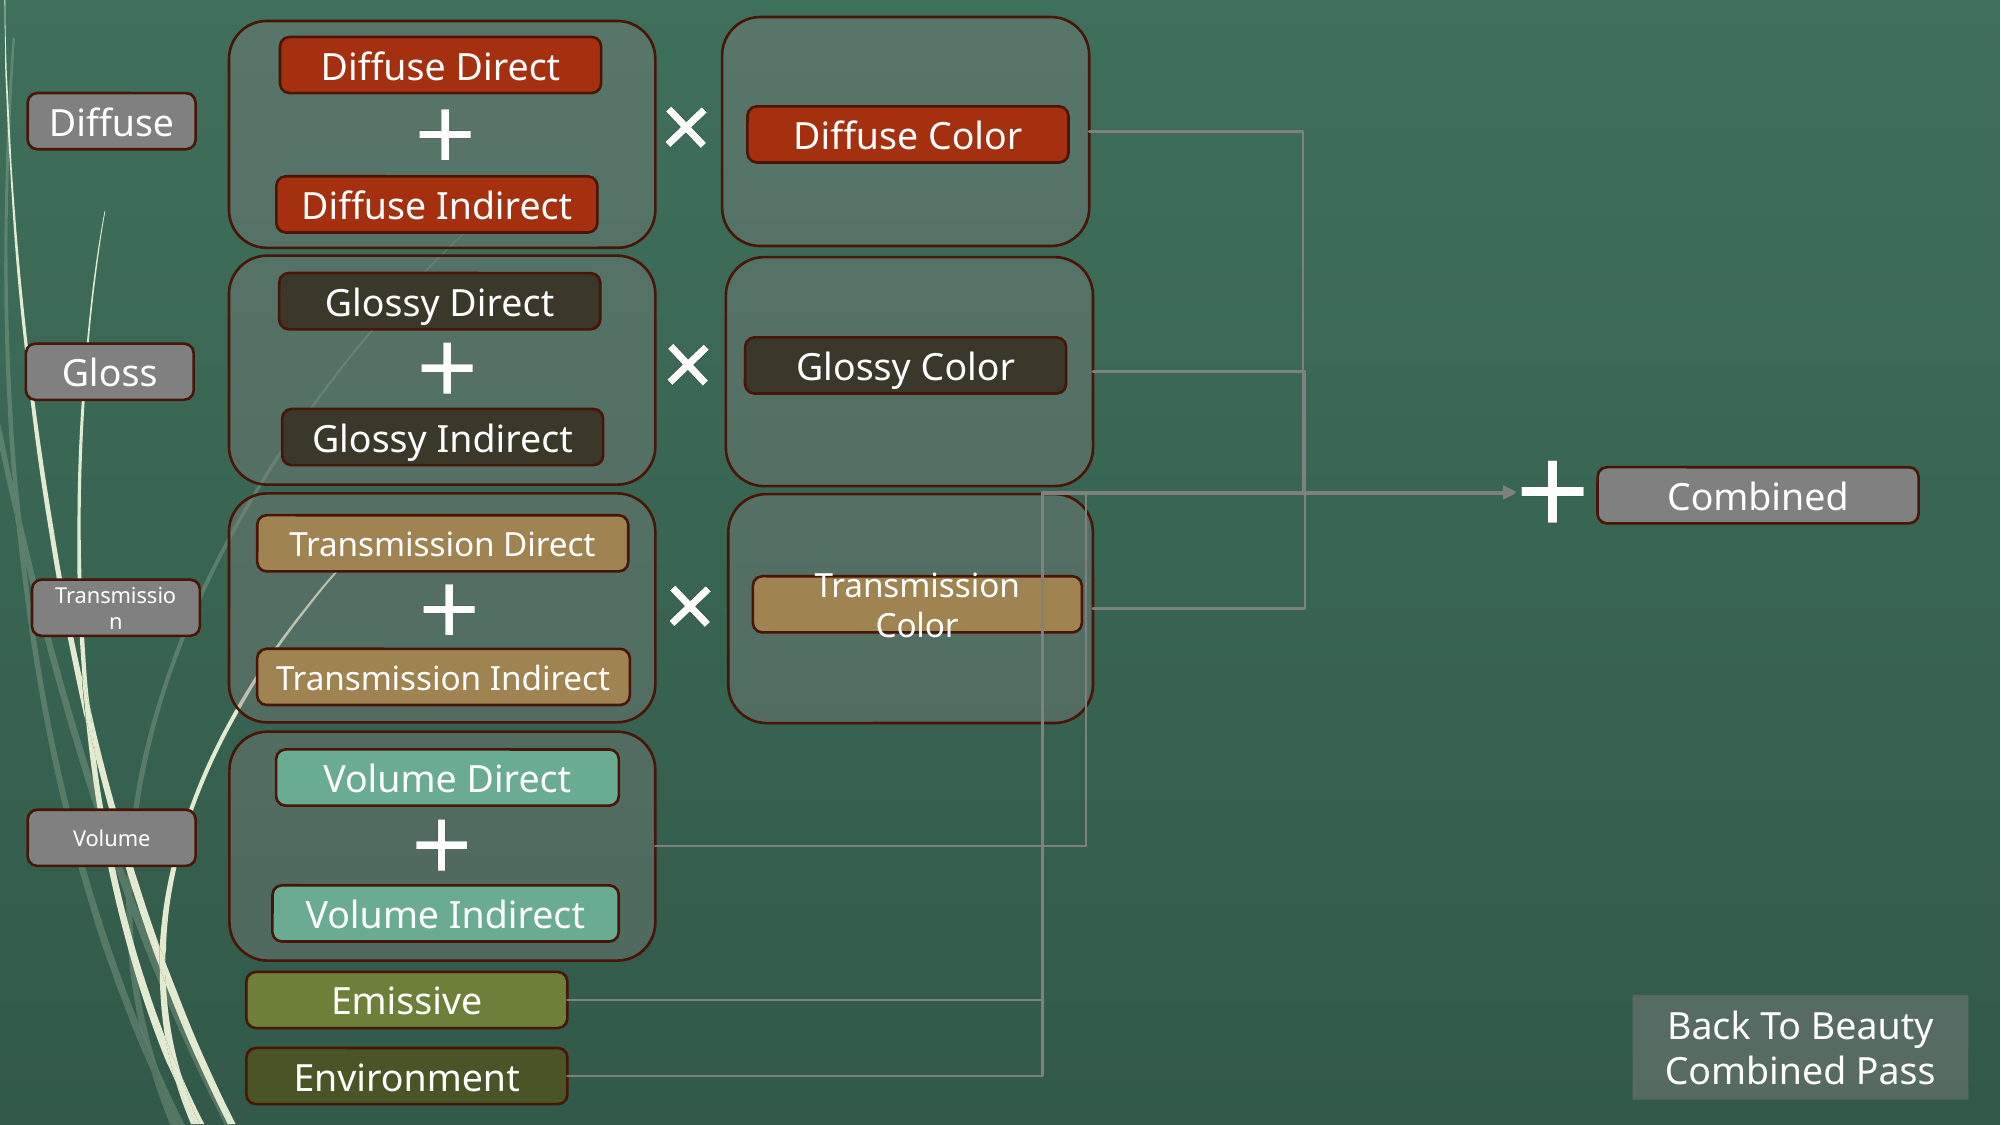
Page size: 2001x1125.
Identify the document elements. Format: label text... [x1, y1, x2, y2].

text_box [1089, 131, 1516, 489]
picture [410, 814, 472, 876]
text_box [227, 254, 657, 486]
picture [646, 322, 730, 407]
text_box [227, 19, 657, 250]
text_box Diffuse Direct [278, 35, 603, 95]
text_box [567, 491, 1516, 1077]
text_box Environment [245, 1046, 569, 1106]
text_box Volume Direct [274, 748, 561, 807]
text_box Transmission [30, 578, 202, 638]
text_box Diffuse [26, 91, 197, 151]
text_box Emissive [245, 970, 562, 1030]
picture [644, 85, 728, 169]
picture [418, 579, 480, 641]
text_box Volume Indirect [271, 883, 561, 943]
text_box Transmission Indirect [255, 647, 561, 707]
text_box Gloss [24, 342, 195, 402]
text_box [724, 255, 1084, 488]
text_box Diffuse Indirect [275, 174, 599, 234]
text_box Transmission Direct [255, 513, 561, 573]
text_box [720, 15, 1091, 248]
text_box [228, 730, 561, 962]
picture [1515, 454, 1590, 530]
text_box Combined [1596, 465, 1920, 525]
picture [414, 104, 476, 165]
picture [416, 337, 478, 399]
text_box Glossy Indirect [280, 407, 605, 467]
text_box Glossy Direct [277, 271, 602, 331]
text_box [227, 492, 564, 724]
text_box Diffuse Color [746, 105, 1070, 164]
text_box Back To Beauty Combined Pass [1632, 994, 1969, 1100]
text_box Volume [26, 808, 197, 868]
text_box Glossy Color [743, 336, 1068, 395]
